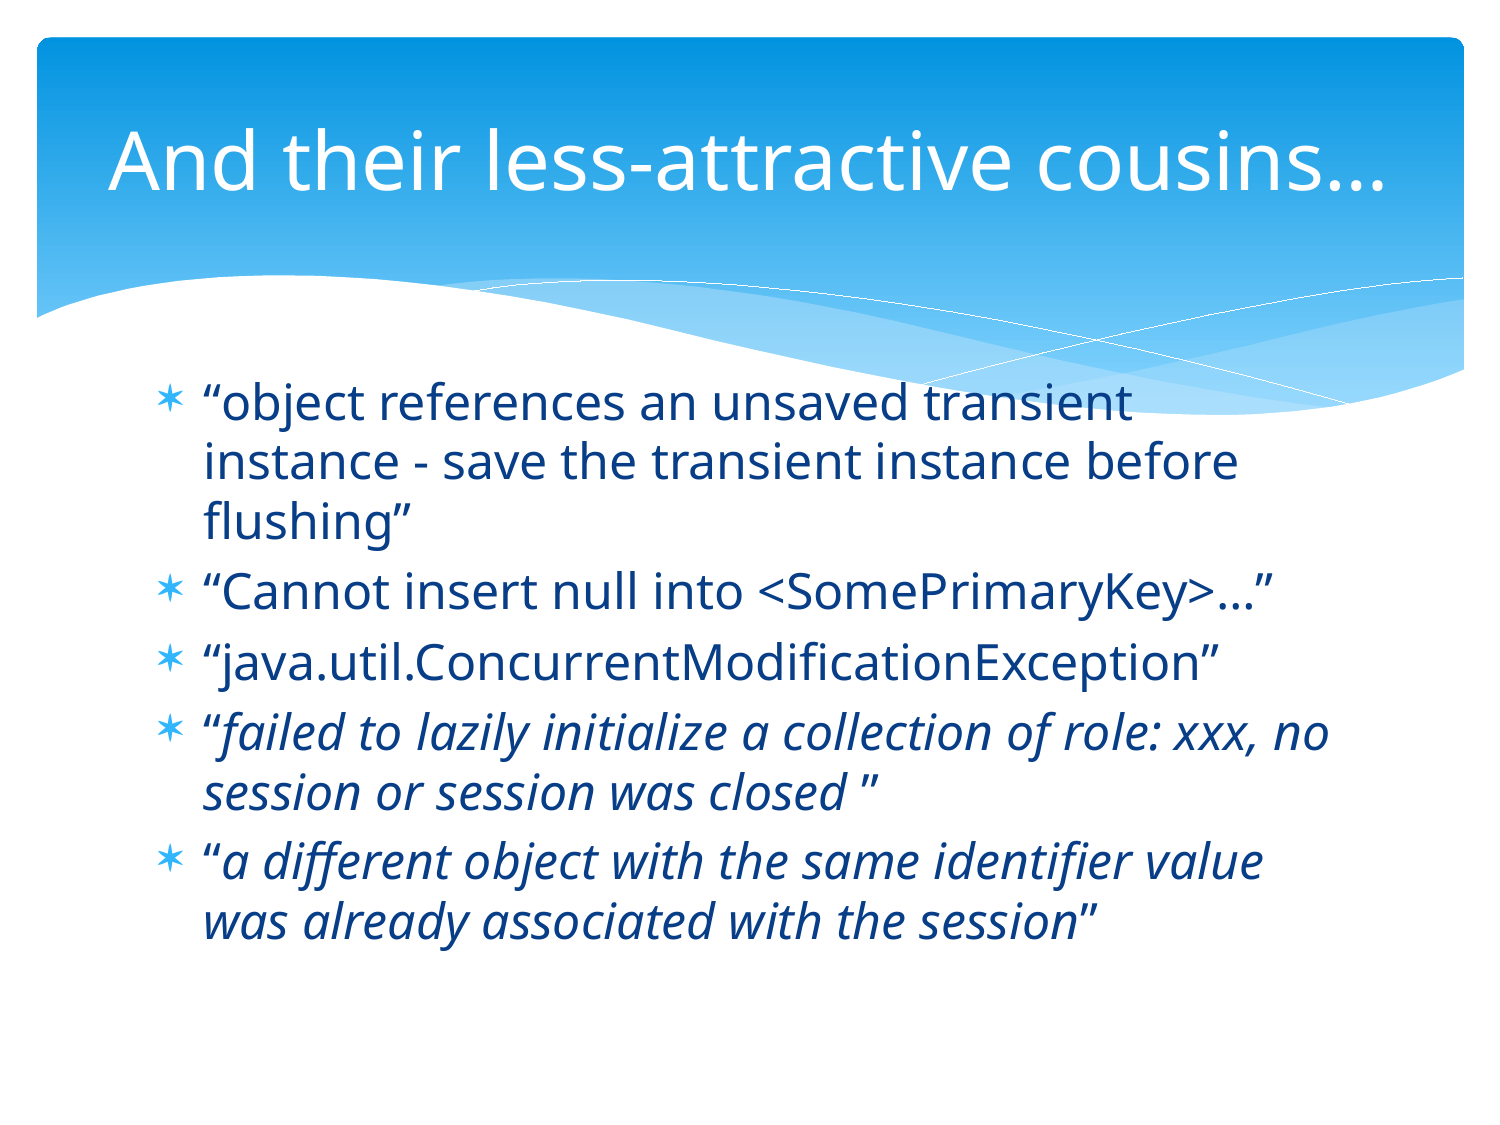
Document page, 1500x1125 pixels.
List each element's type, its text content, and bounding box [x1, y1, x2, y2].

list “object references an unsaved transient instance - save the transient instance before flushing” “Cannot insert null into <SomePrimaryKey>…” “java.util.ConcurrentModificationException” “failed to lazily initialize a collection of role: xxx, no session or session was closed ” “a different object with the same identifier value was already associated with the session” [143, 362, 1359, 1005]
title And their less-attractive cousins… [75, 55, 1425, 261]
